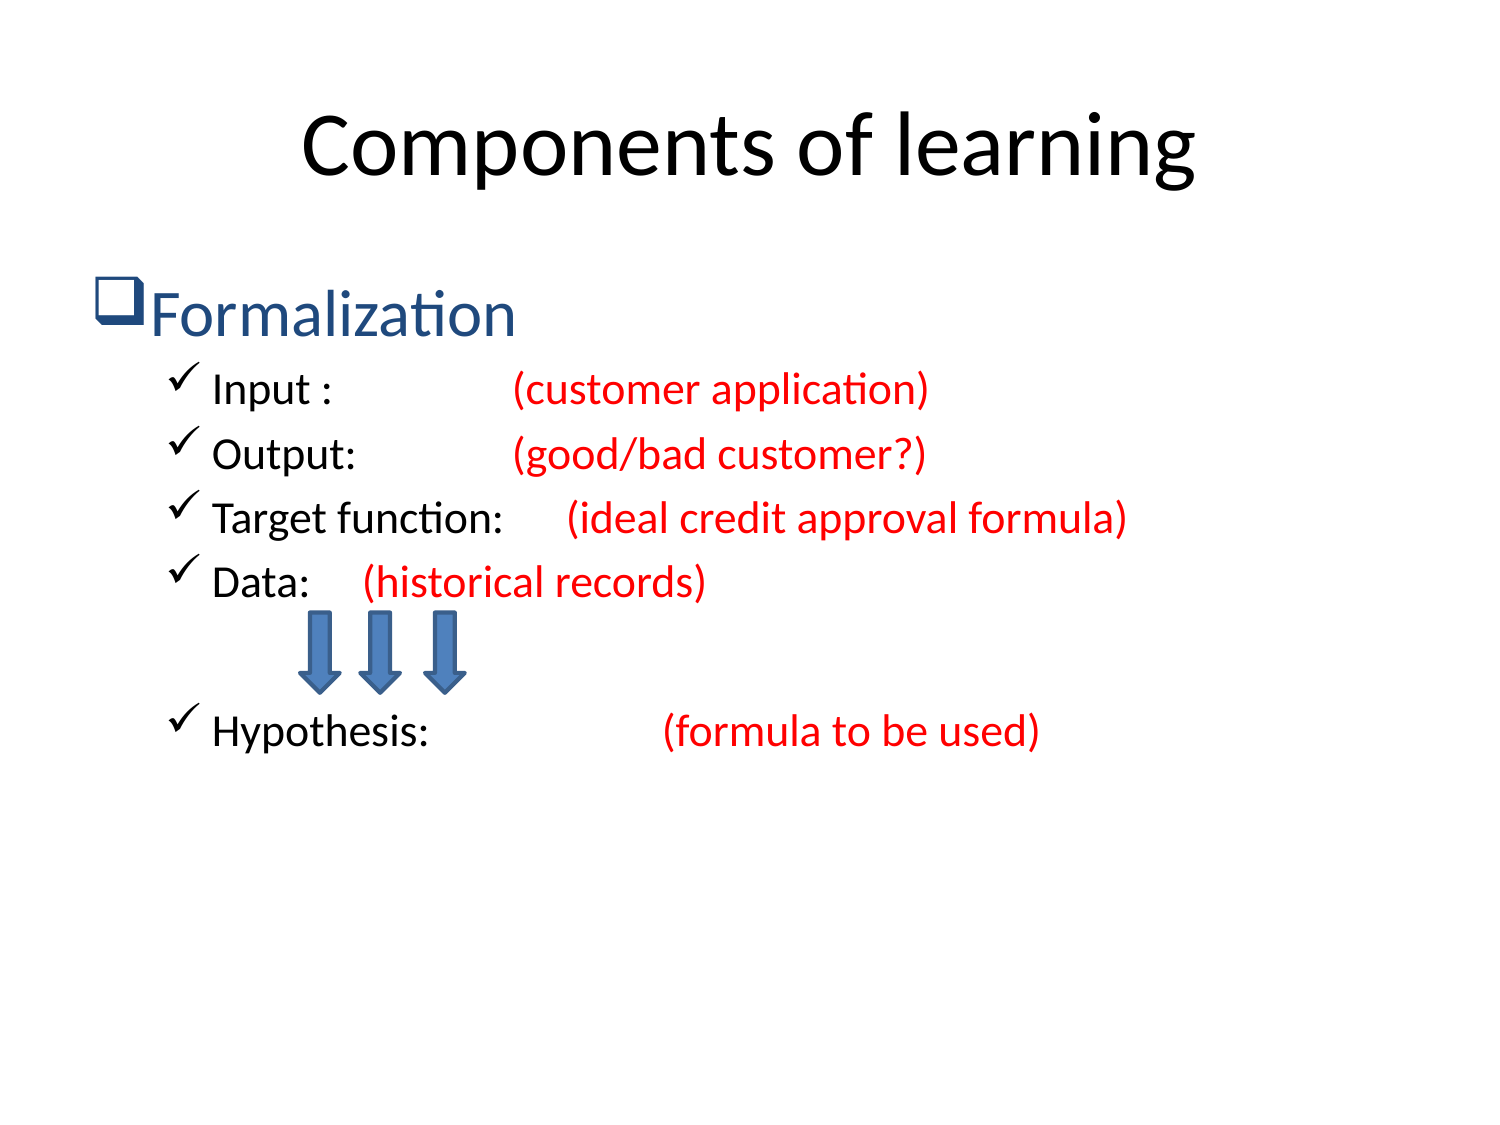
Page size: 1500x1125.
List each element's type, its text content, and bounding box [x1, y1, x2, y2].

text_box [358, 610, 402, 695]
text_box [298, 610, 342, 695]
text_box [423, 610, 467, 695]
title Components of learning [75, 45, 1425, 233]
